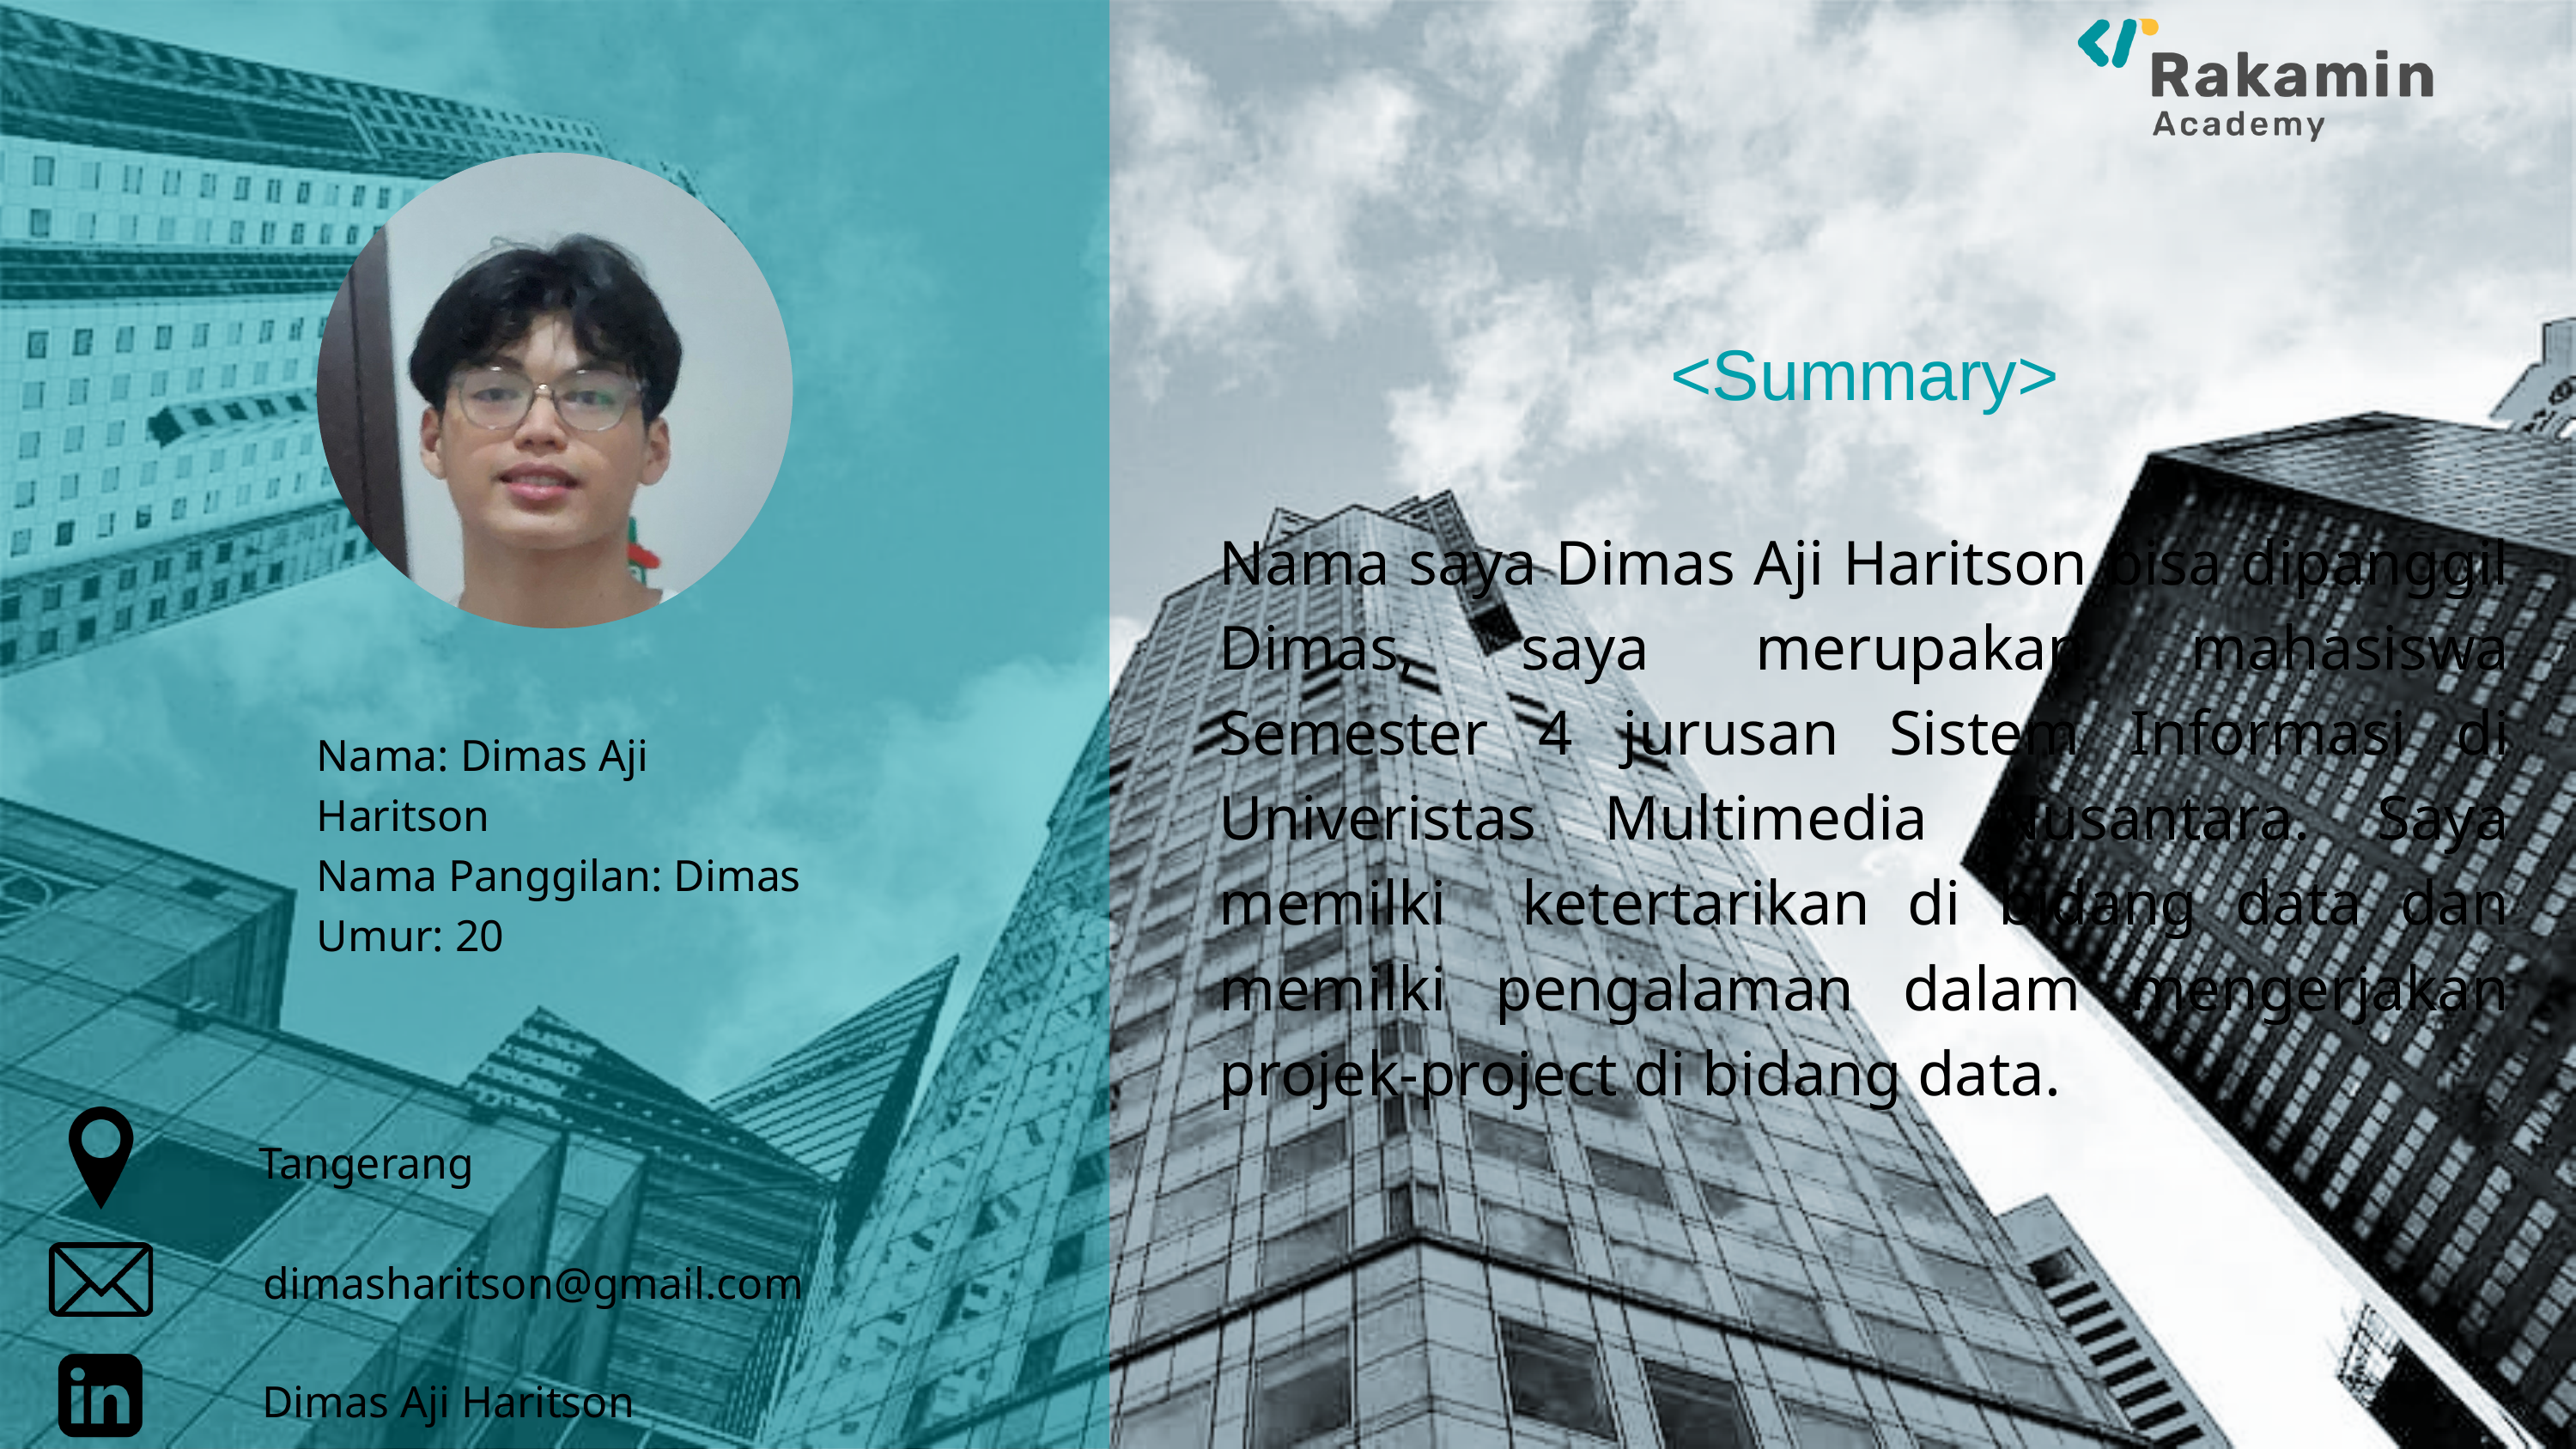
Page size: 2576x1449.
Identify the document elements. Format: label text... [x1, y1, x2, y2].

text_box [0, 0, 1110, 1449]
text_box <Summary> [1383, 328, 2346, 415]
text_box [316, 152, 793, 629]
text_box [1110, 0, 2576, 1449]
text_box [2058, 0, 2453, 153]
text_box Nama saya Dimas Aji Haritson bisa dipanggil Dimas, saya merupakan mahasiswa Semester 4 jurusan Sistem Informasi di Univeristas Multimedia Nusantara. Saya memilki ketertarikan di bidang data dan memilki pengalaman dalam mengerjakan projek-project di bidang data. [1218, 512, 2511, 1108]
